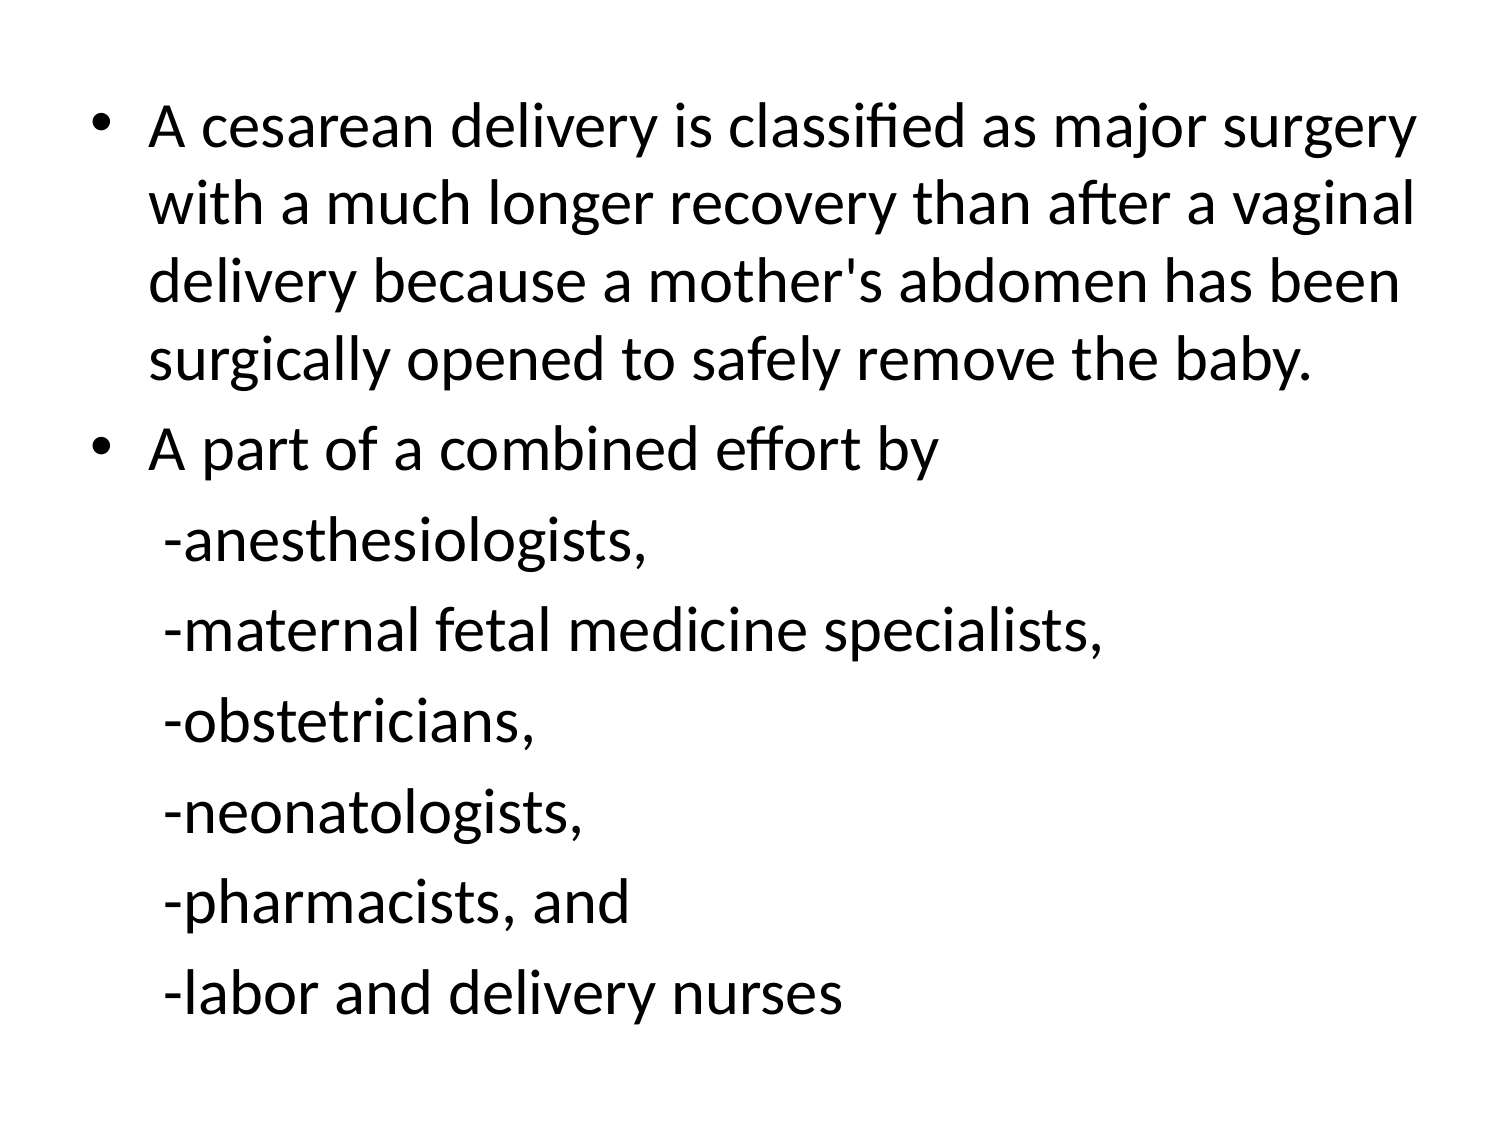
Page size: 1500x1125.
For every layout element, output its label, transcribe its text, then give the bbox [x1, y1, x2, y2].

list A cesarean delivery is classified as major surgery with a much longer recovery than after a vaginal delivery because a mother's abdomen has been surgically opened to safely remove the baby. A part of a combined effort by -anesthesiologists, -maternal fetal medicine specialists, -obstetricians, -neonatologists, -pharmacists, and -labor and delivery nurses [75, 75, 1438, 1063]
